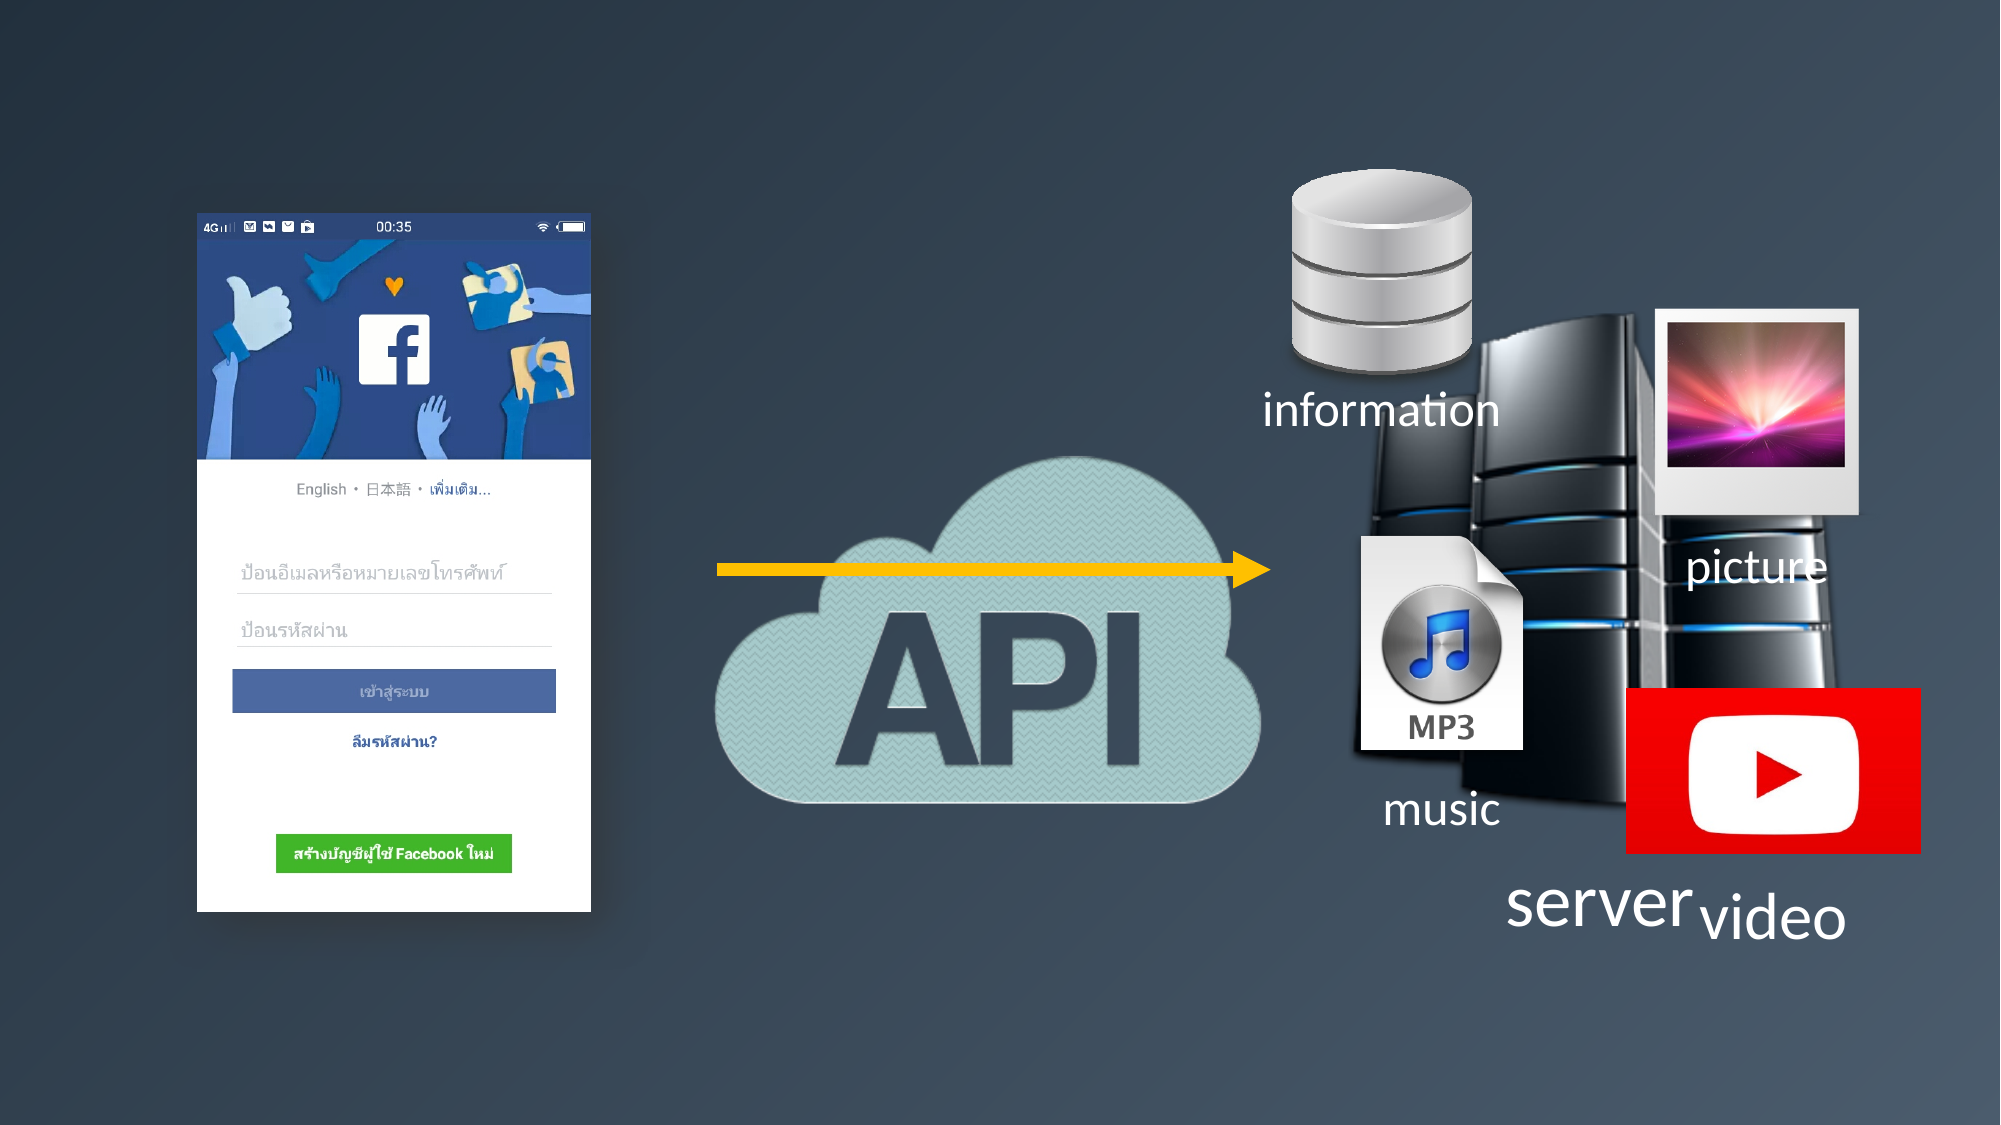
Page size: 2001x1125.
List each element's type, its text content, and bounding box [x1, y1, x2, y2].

picture [620, 310, 1852, 854]
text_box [1602, 282, 1912, 603]
text_box server [1445, 844, 1619, 949]
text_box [1287, 531, 1596, 845]
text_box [1619, 688, 1928, 962]
picture [197, 213, 591, 912]
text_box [1227, 169, 1536, 445]
